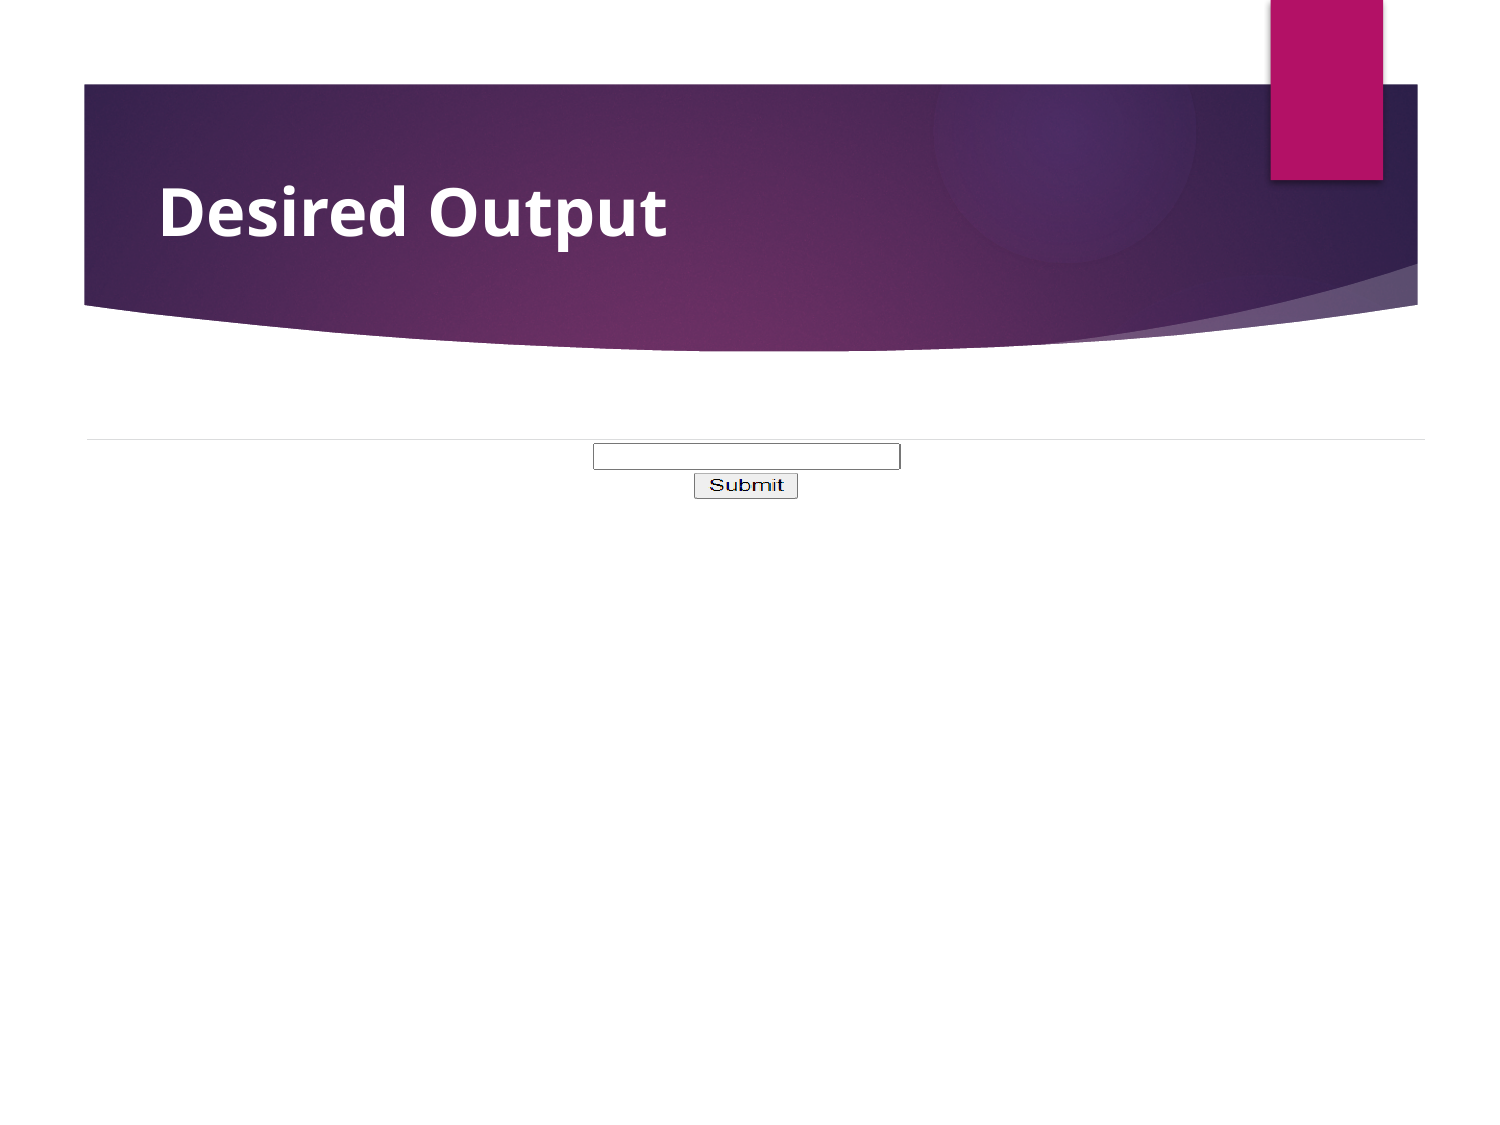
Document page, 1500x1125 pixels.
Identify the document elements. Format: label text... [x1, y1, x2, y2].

title [46, 23, 1447, 186]
text_box Desired Output [142, 152, 1183, 269]
picture [87, 437, 1426, 1051]
